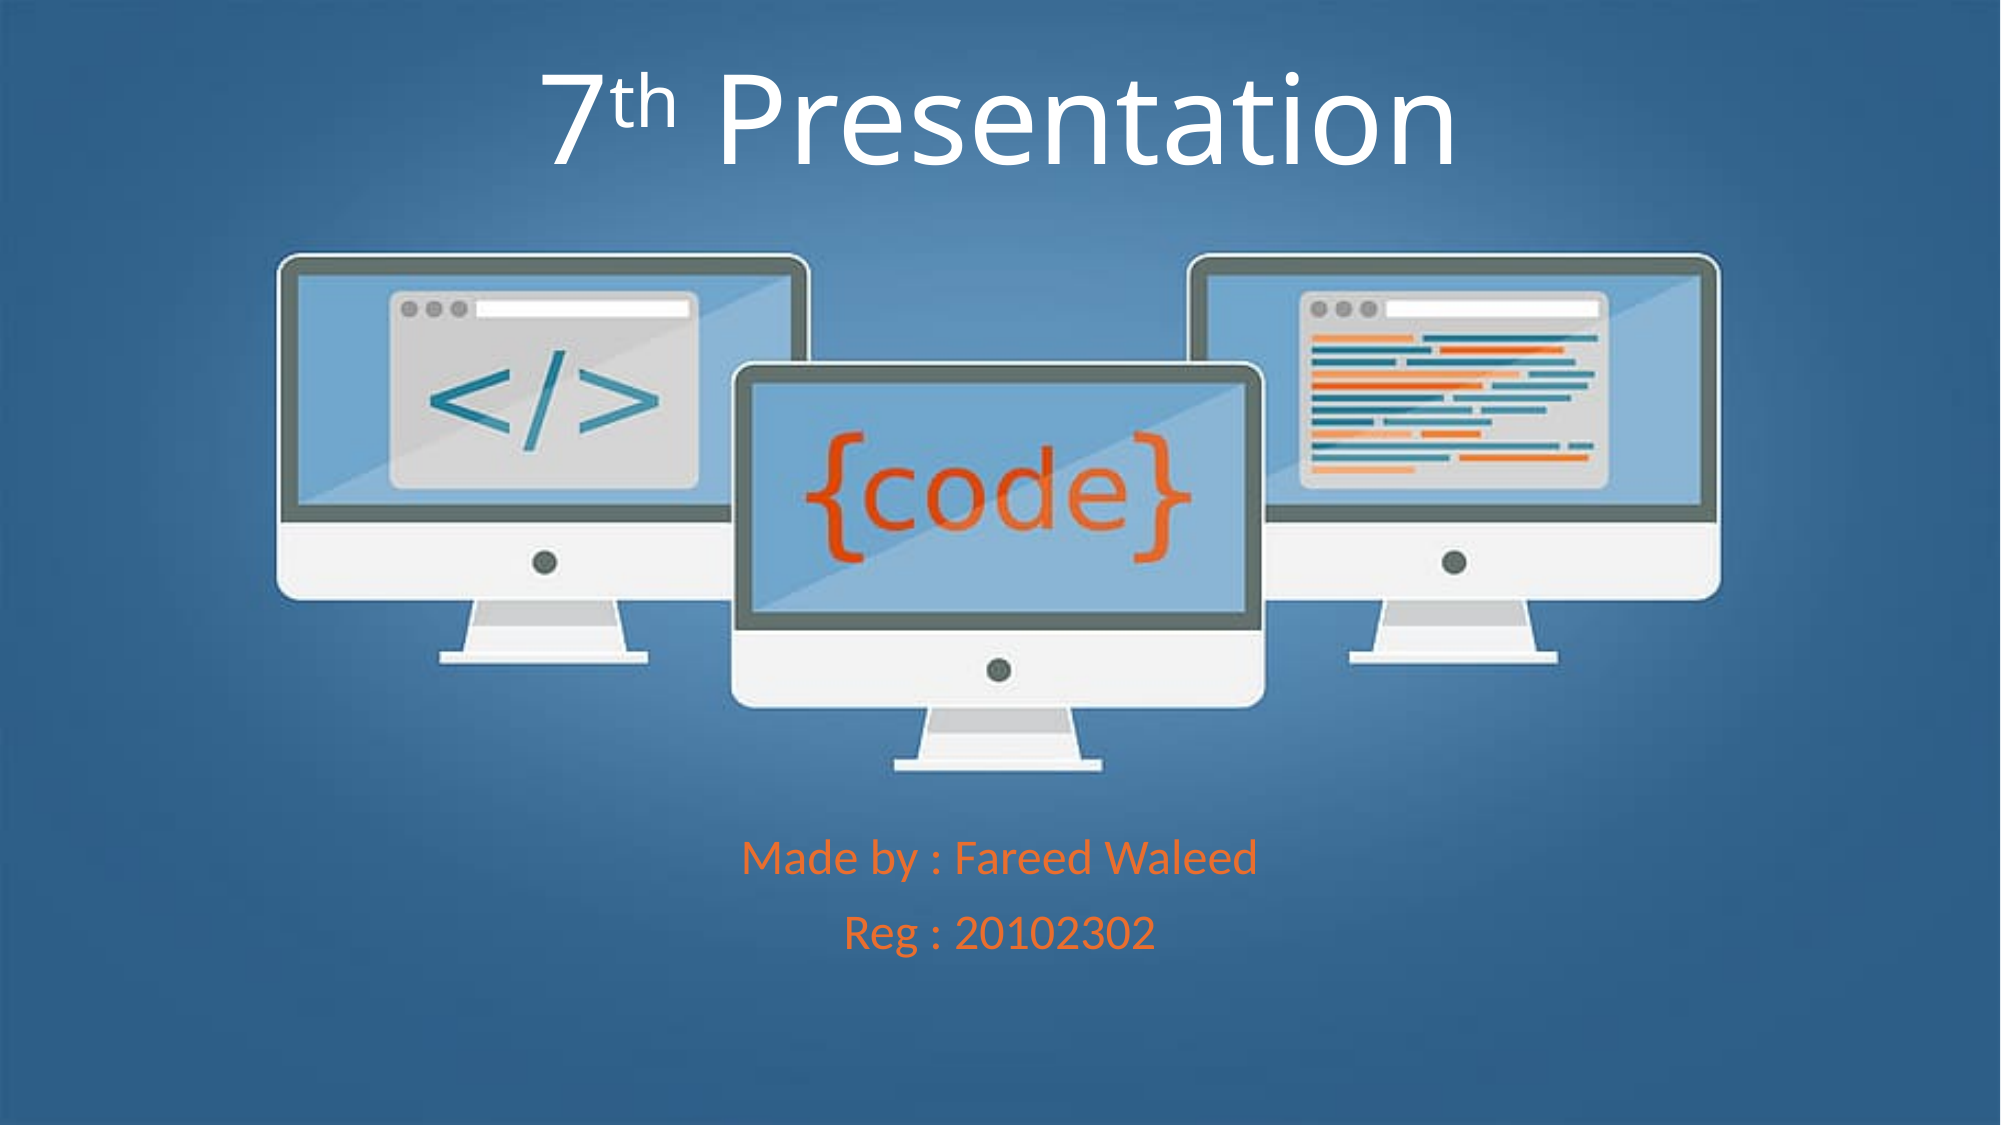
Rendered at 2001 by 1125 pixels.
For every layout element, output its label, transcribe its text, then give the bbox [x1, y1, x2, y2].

subtitle Made by : Fareed Waleed Reg : 20102302 [249, 823, 1750, 1096]
title 7th Presentation [249, 0, 1750, 200]
picture [0, 0, 2001, 1125]
